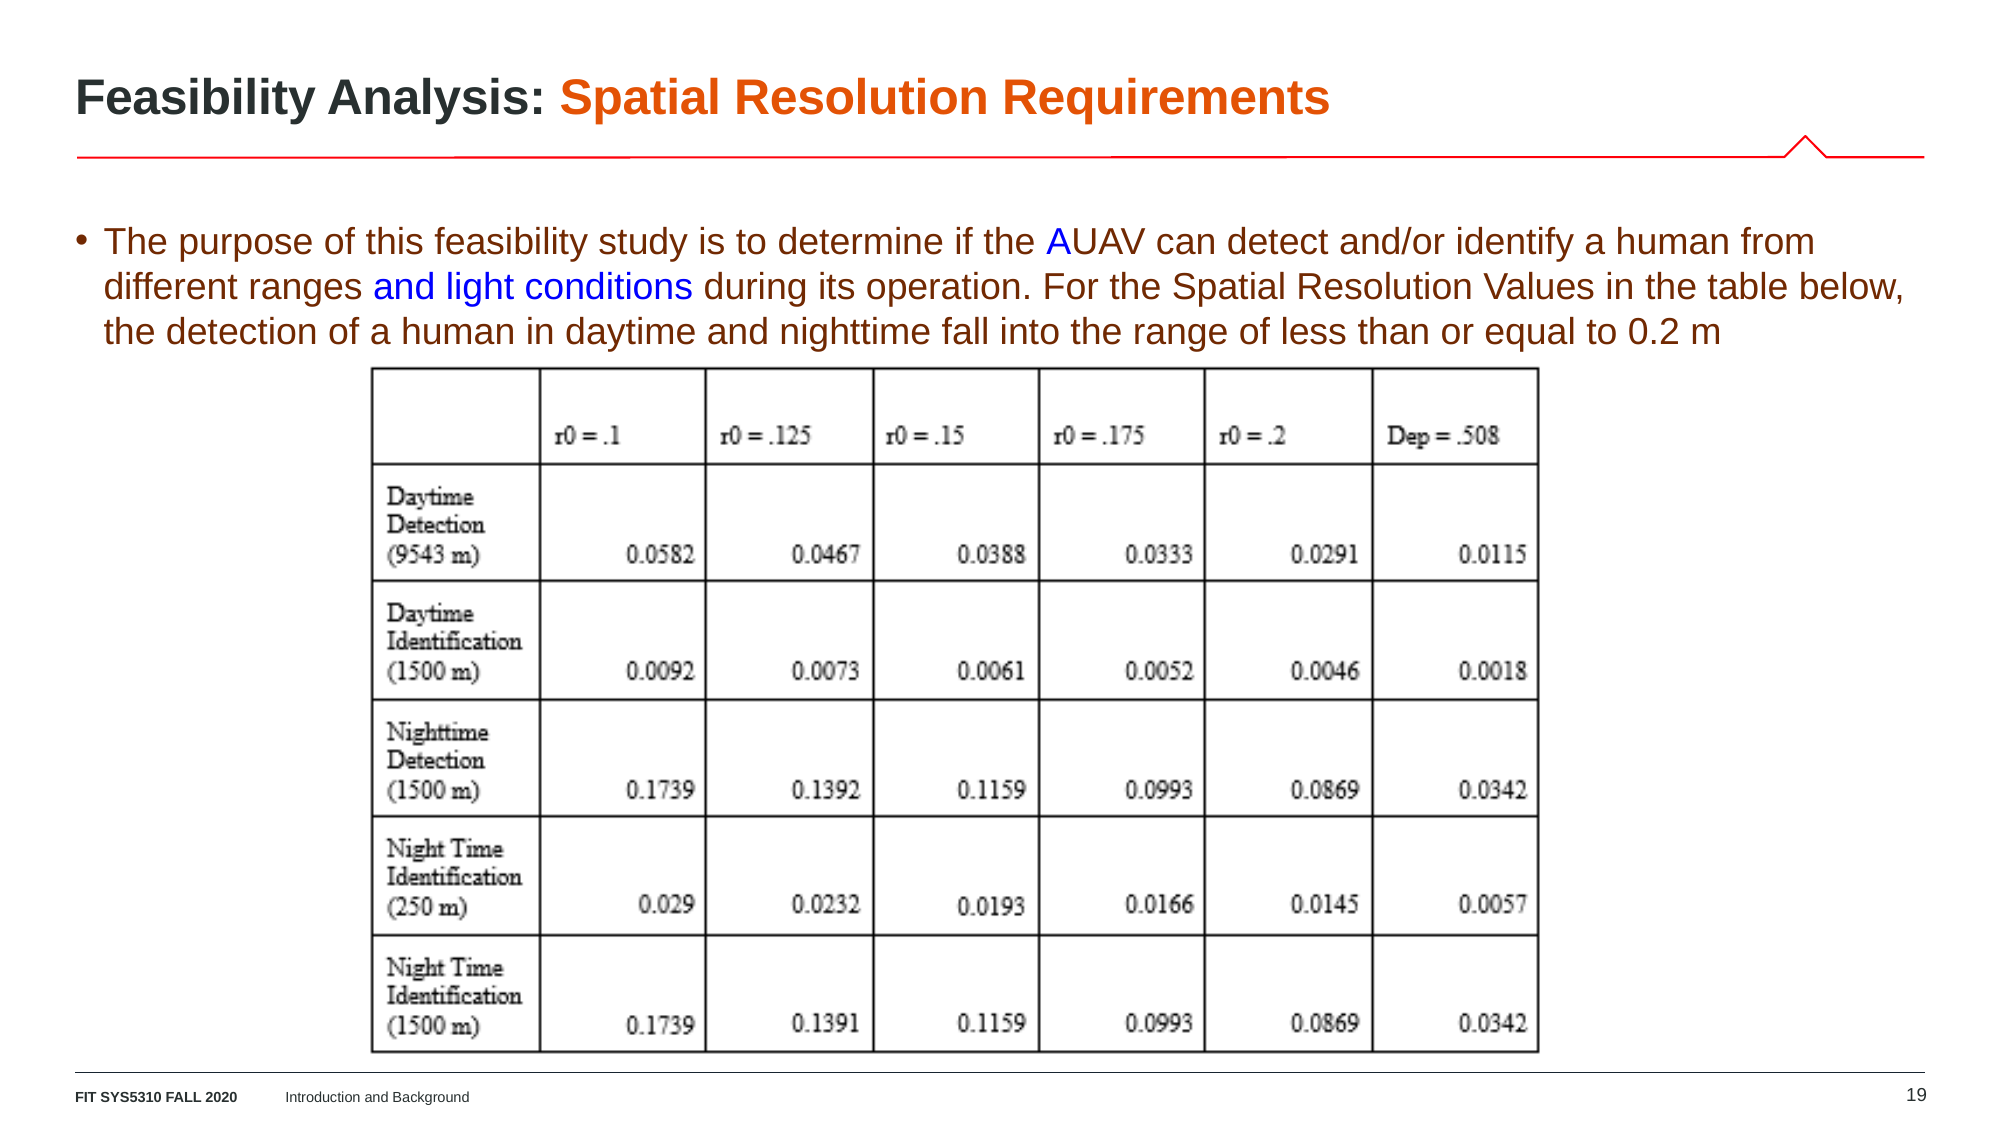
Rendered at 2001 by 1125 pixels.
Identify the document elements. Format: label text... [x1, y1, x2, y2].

title Feasibility Analysis: Spatial Resolution Requirements [75, 47, 1575, 153]
list The purpose of this feasibility study is to determine if the AUAV can detect and/or identify a human from different ranges and light conditions during its operation. For the Spatial Resolution Values in the table below, the detection of a human in daytime and nighttime fall into the range of less than or equal to 0.2 m [75, 216, 1934, 362]
picture [366, 360, 1547, 1057]
